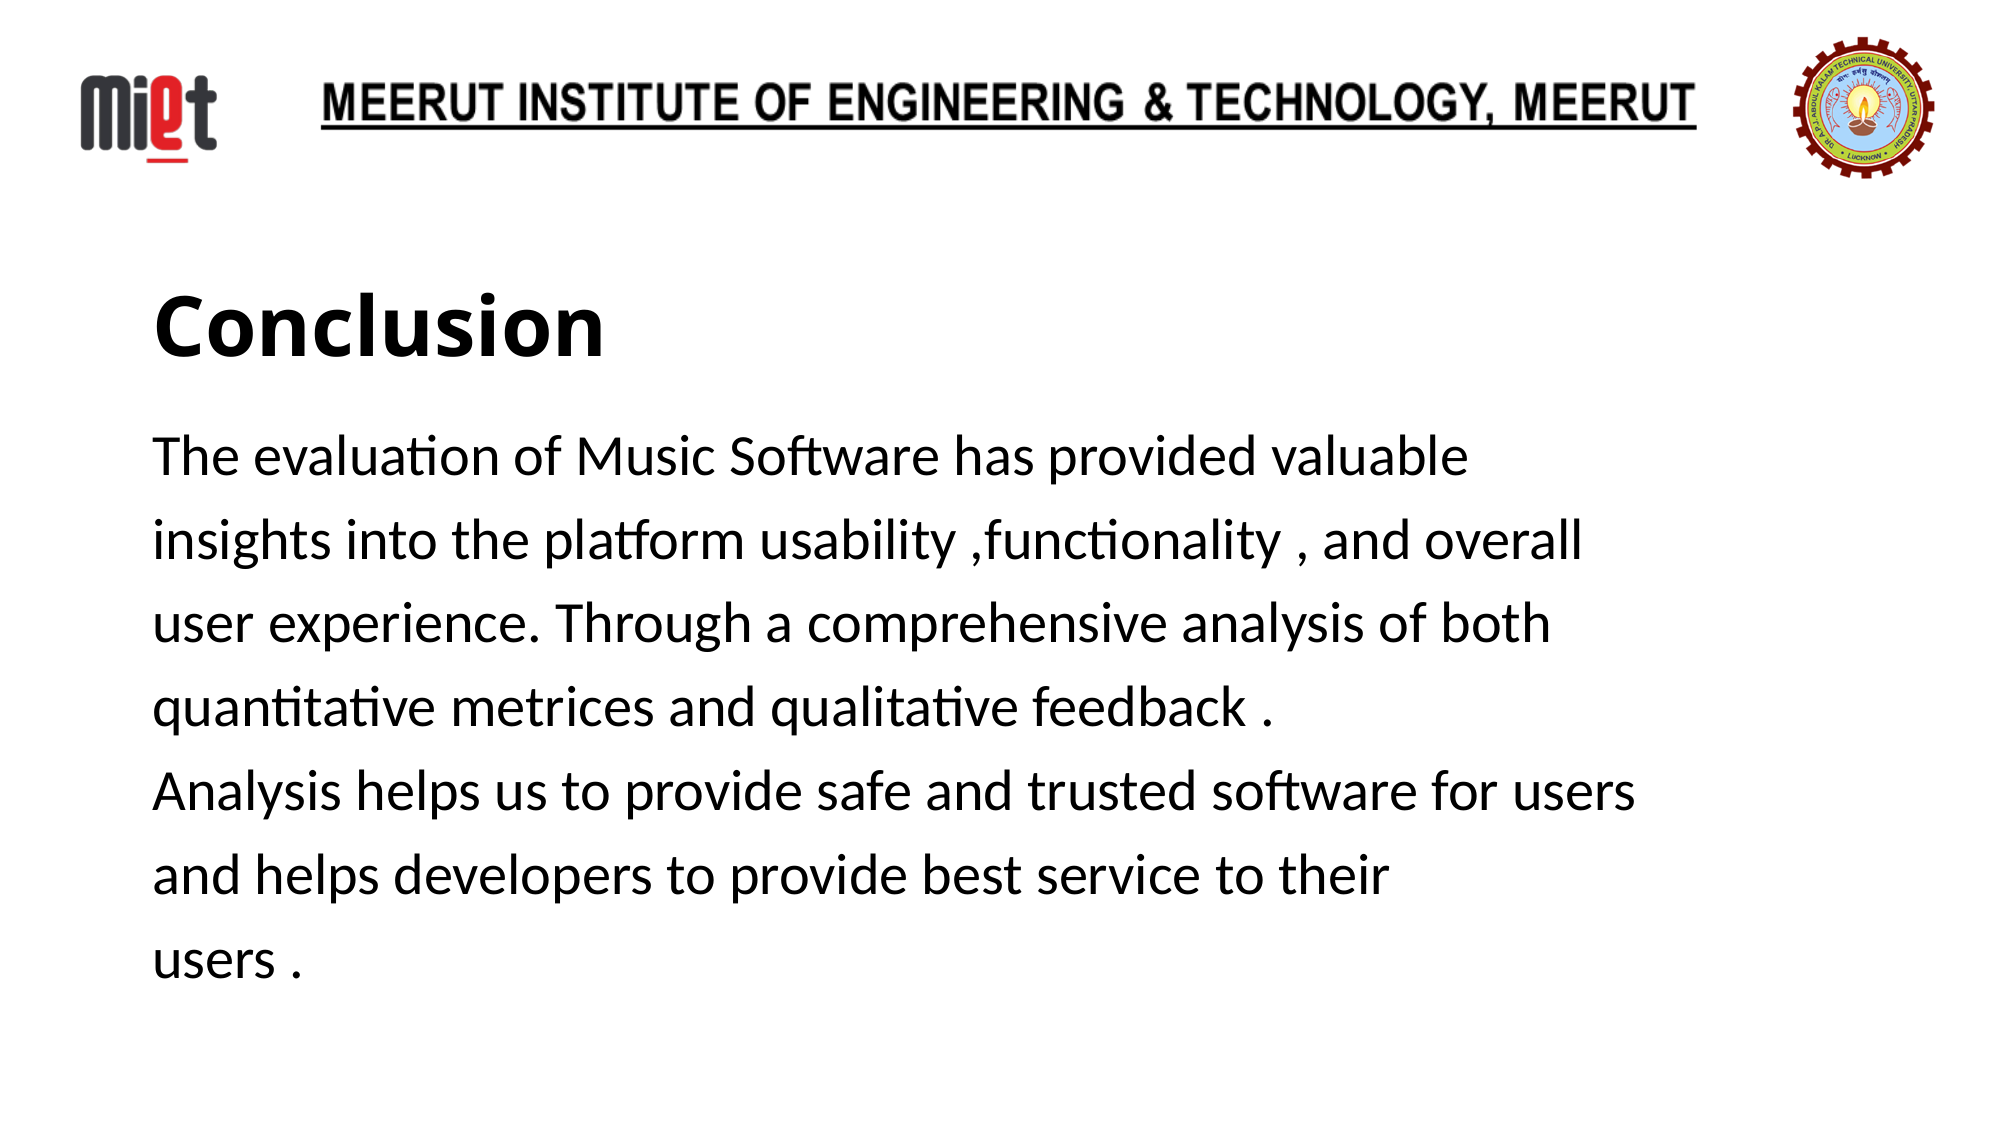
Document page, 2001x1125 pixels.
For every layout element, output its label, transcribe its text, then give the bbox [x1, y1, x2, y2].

list The evaluation of Music Software has provided valuable insights into the platform usability ,functionality , and overall user experience. Through a comprehensive analysis of both quantitative metrices and qualitative feedback . Analysis helps us to provide safe and trusted software for users and helps developers to provide best service to their users . [137, 417, 1863, 1125]
picture [1792, 36, 1935, 179]
picture [73, 69, 224, 168]
picture [295, 54, 1723, 165]
title Conclusion [137, 221, 1863, 417]
